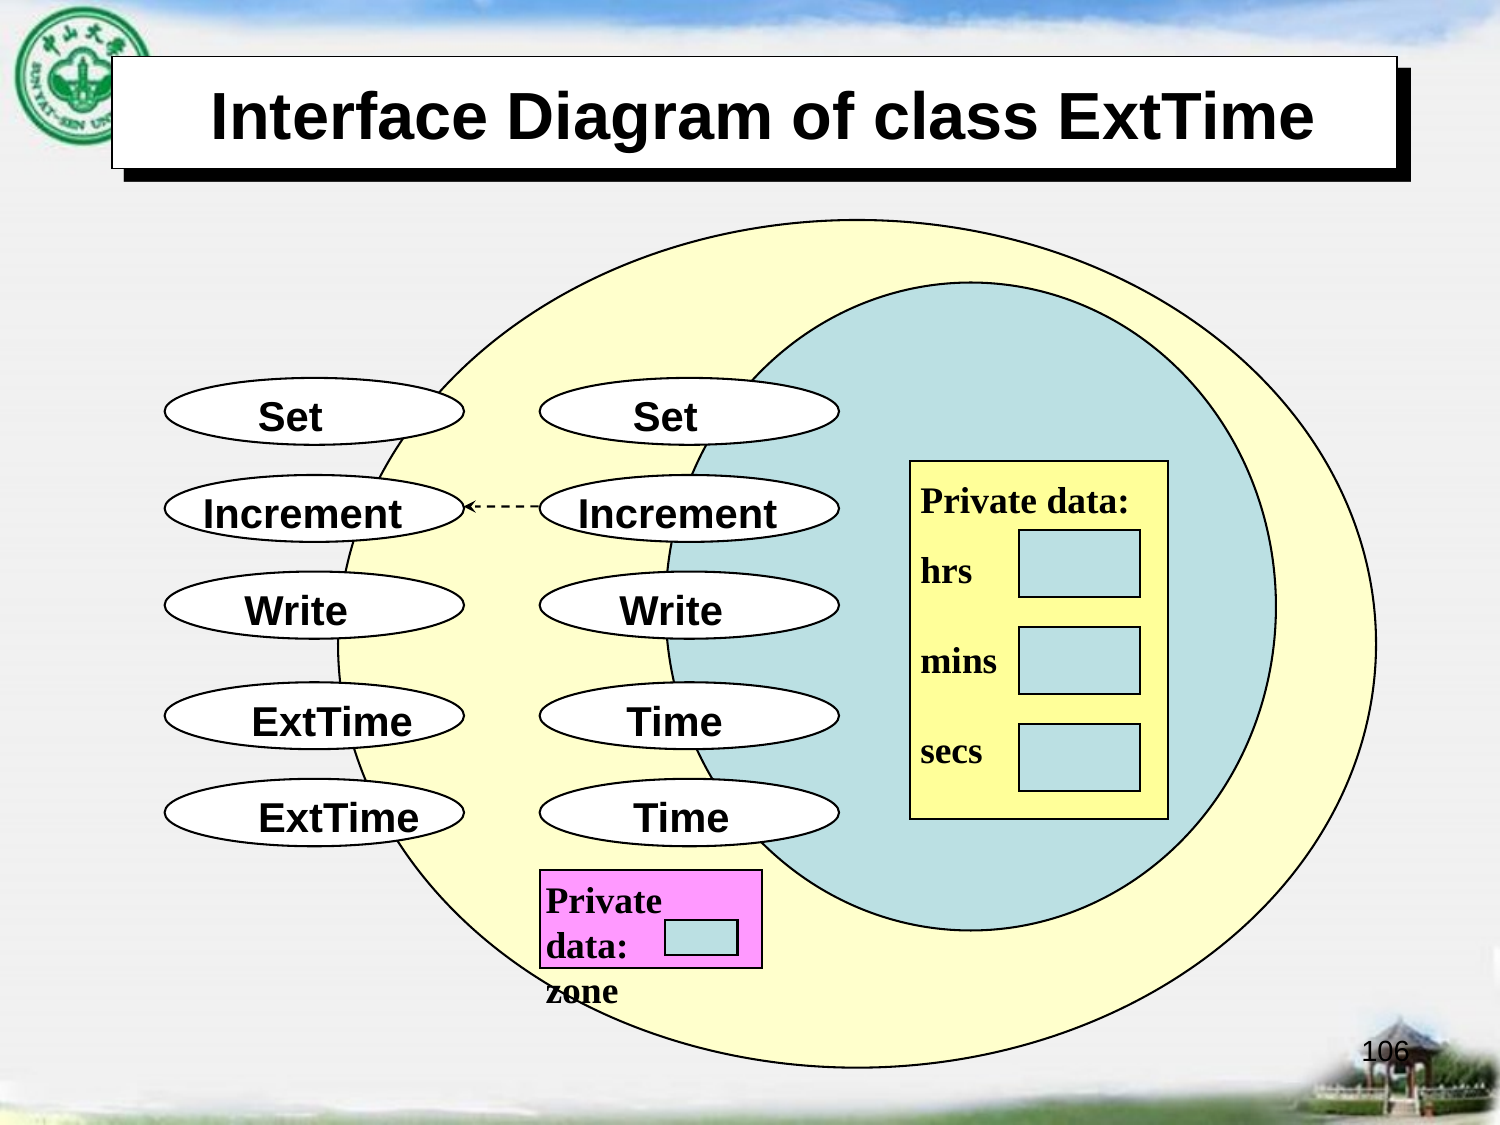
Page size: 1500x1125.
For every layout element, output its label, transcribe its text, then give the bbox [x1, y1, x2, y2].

text_box [164, 778, 387, 843]
text_box ExtTime [243, 783, 435, 849]
text_box [1019, 530, 1141, 598]
text_box [664, 920, 738, 956]
picture [0, 0, 1500, 1125]
text_box [909, 461, 1168, 819]
text_box [539, 778, 840, 844]
text_box [539, 490, 562, 526]
text_box [1019, 627, 1141, 694]
text_box [239, 571, 465, 637]
text_box Private data: hrs mins secs [905, 468, 1146, 779]
text_box [164, 577, 229, 633]
text_box [418, 484, 465, 533]
text_box [164, 377, 465, 445]
text_box ExtTime [201, 686, 429, 752]
text_box Write [229, 576, 364, 642]
slide_number 106 [1074, 1024, 1426, 1103]
text_box [338, 219, 1377, 1068]
text_box [1019, 723, 1141, 792]
text_box [463, 500, 476, 513]
text_box Write [604, 576, 739, 642]
text_box [617, 474, 761, 479]
text_box [539, 577, 604, 633]
text_box [242, 474, 386, 479]
text_box [620, 682, 840, 748]
text_box [245, 682, 384, 686]
text_box Time [576, 686, 739, 752]
text_box Set [617, 382, 714, 448]
text_box Set [242, 382, 339, 448]
text_box [164, 693, 201, 738]
text_box [164, 490, 187, 526]
text_box Increment [562, 479, 793, 545]
text_box [435, 792, 465, 833]
text_box [667, 282, 1276, 931]
text_box [614, 571, 840, 637]
text_box [539, 693, 576, 738]
text_box [539, 377, 840, 445]
title Interface Diagram of class ExtTime [111, 56, 1398, 169]
text_box [429, 694, 465, 738]
text_box Time [618, 783, 745, 849]
text_box Increment [187, 479, 418, 545]
text_box Private data: zone [530, 868, 771, 1019]
text_box [793, 484, 840, 533]
